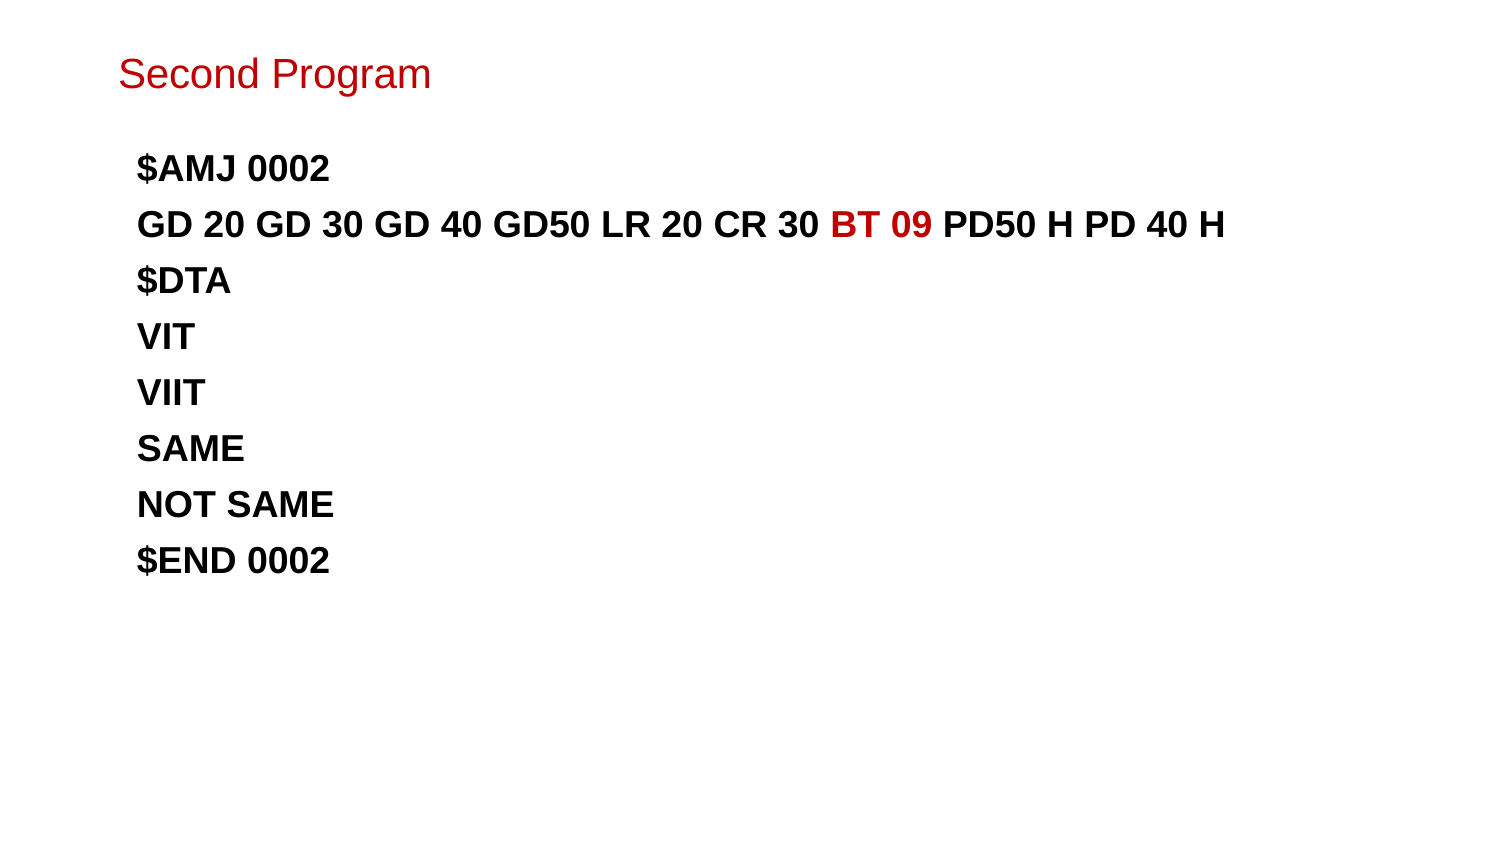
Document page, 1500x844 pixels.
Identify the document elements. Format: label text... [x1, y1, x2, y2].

list $AMJ 0002 GD 20 GD 30 GD 40 GD50 LR 20 CR 30 BT 09 PD50 H PD 40 H $DTA VIT VIIT SAME NOT SAME $END 0002 [103, 141, 1397, 760]
title Second Program [103, 44, 1397, 106]
